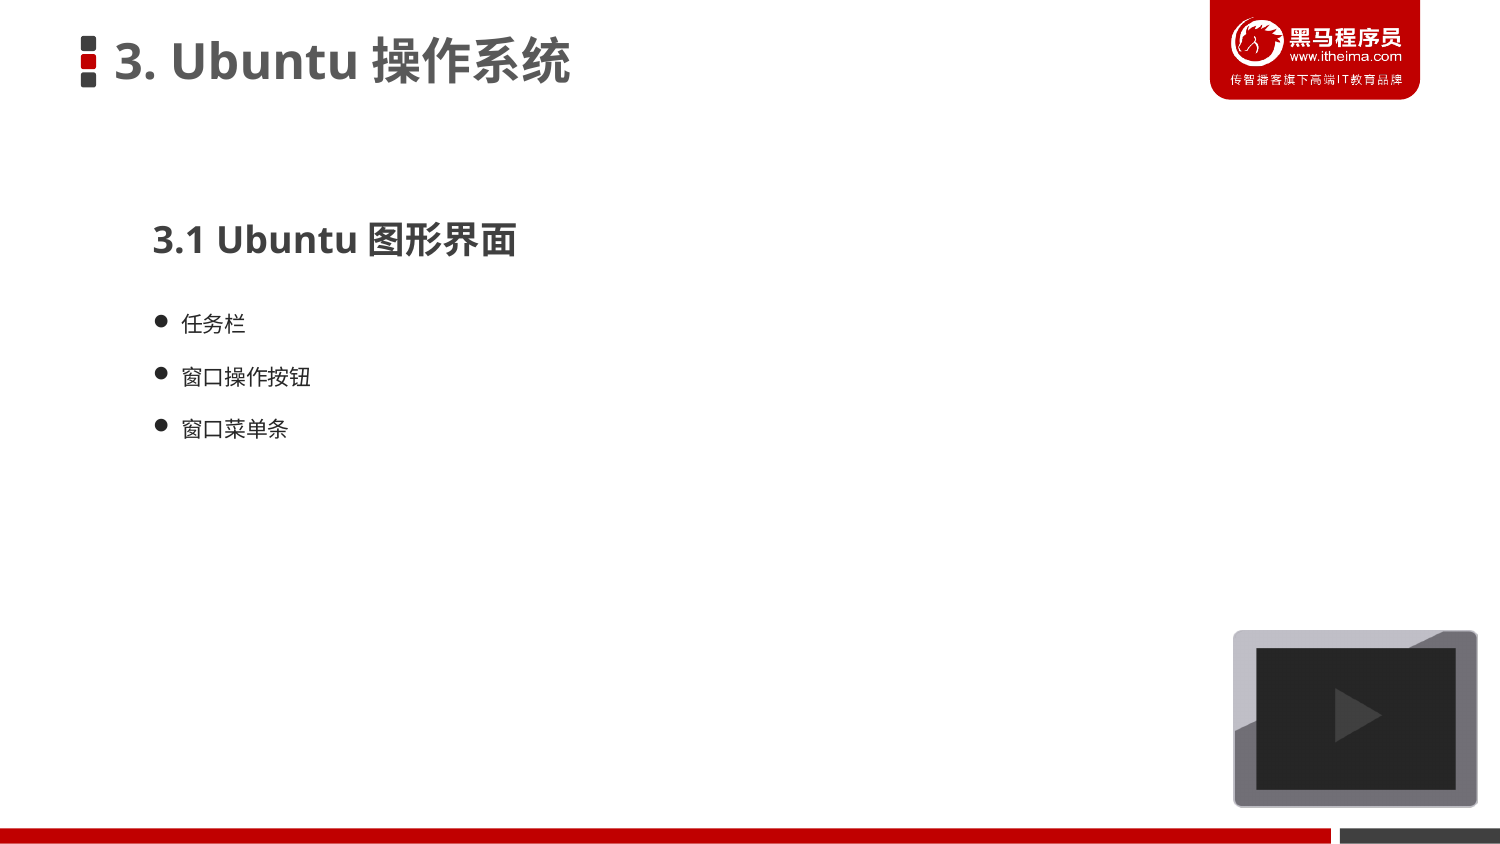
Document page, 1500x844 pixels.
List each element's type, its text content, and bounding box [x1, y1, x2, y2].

text_box 3.1 Ubuntu图形界面 [138, 185, 715, 268]
picture [1212, 8, 1421, 94]
picture [1232, 630, 1478, 809]
text_box 任务栏 窗口操作按钮 窗口菜单条 [138, 303, 1367, 450]
text_box 3. Ubuntu操作系统 [103, 0, 987, 130]
